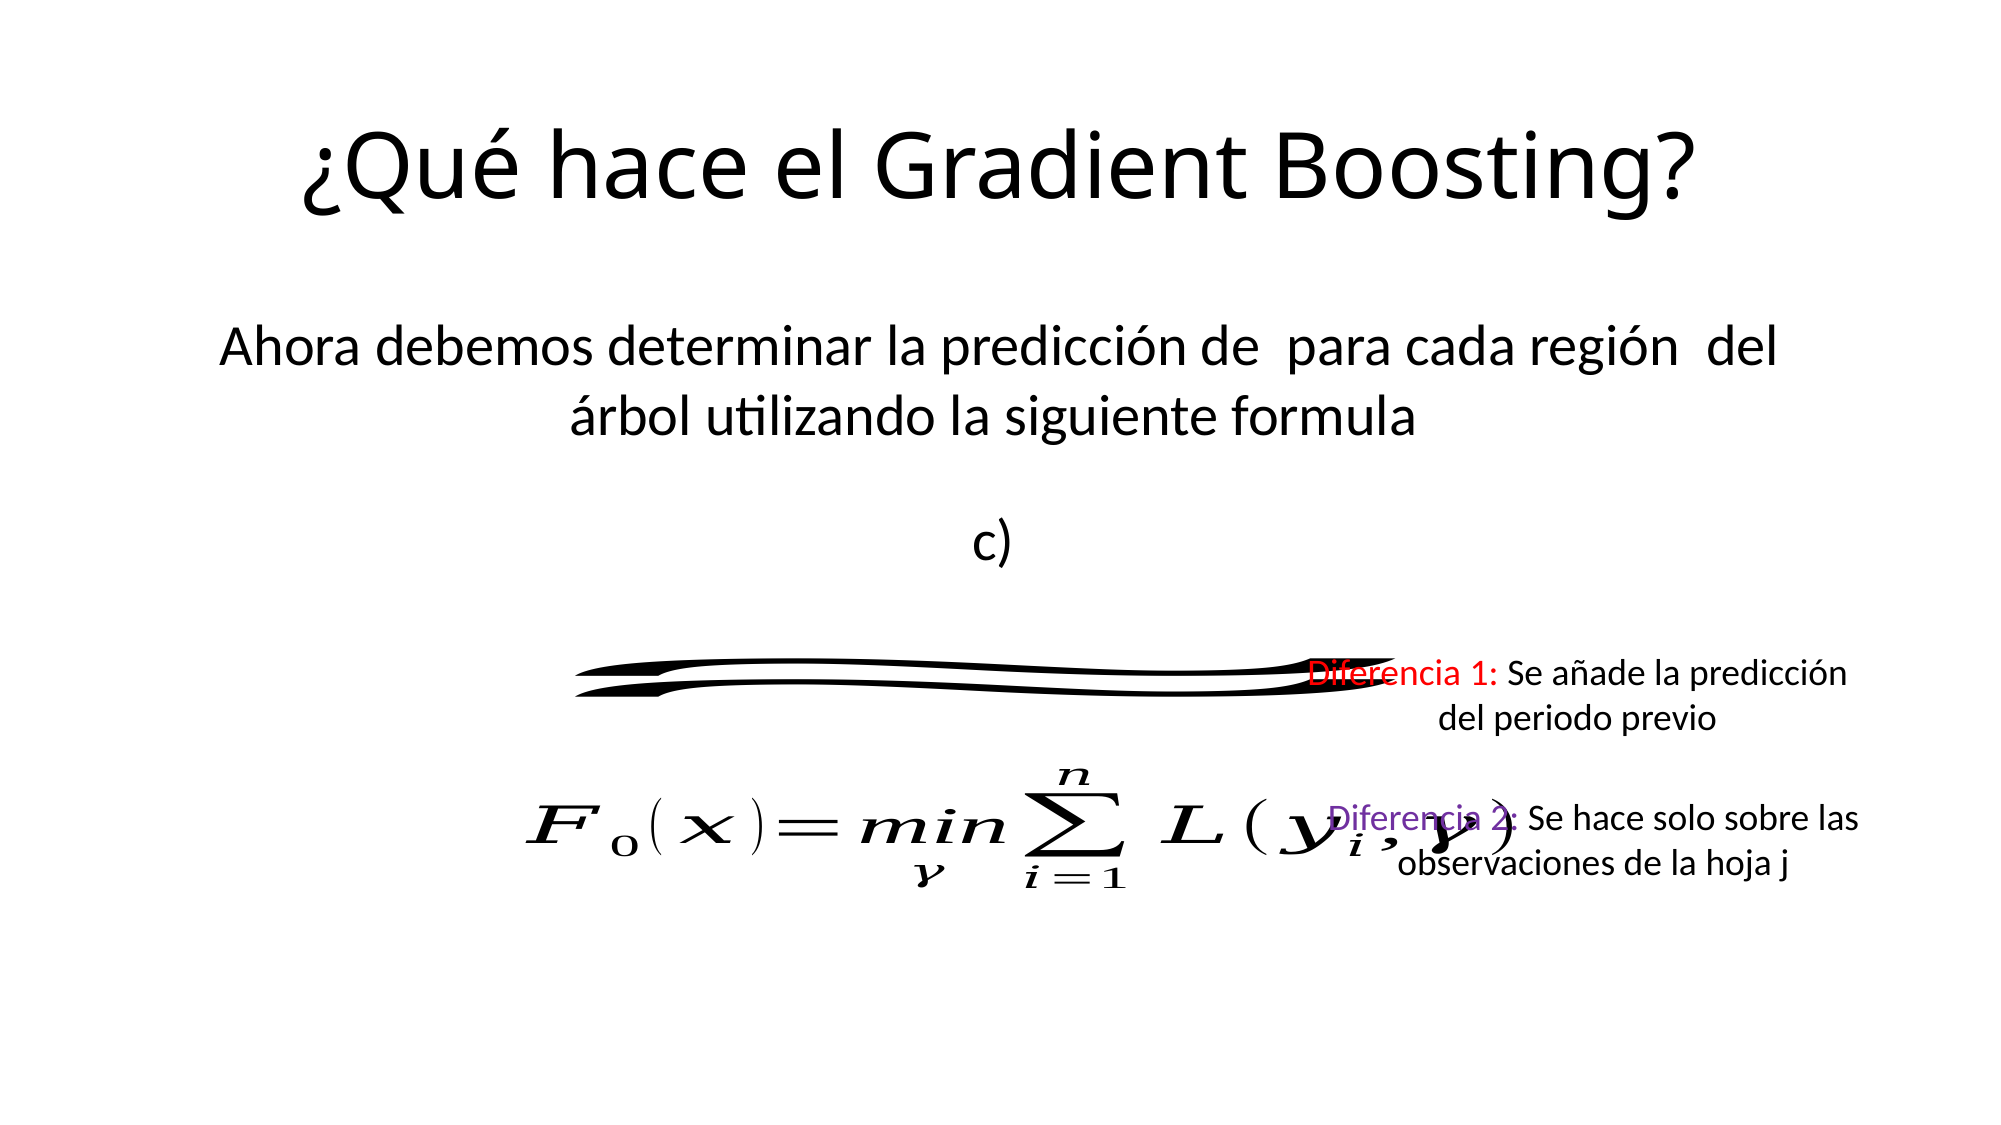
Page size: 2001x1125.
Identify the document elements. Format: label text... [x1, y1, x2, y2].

title ¿Qué hace el Gradient Boosting? [137, 59, 1863, 278]
text_box Diferencia 2: Se hace solo sobre las observaciones de la hoja j [1305, 785, 1883, 891]
text_box Diferencia 1: Se añade la predicción del periodo previo [1289, 640, 1867, 746]
